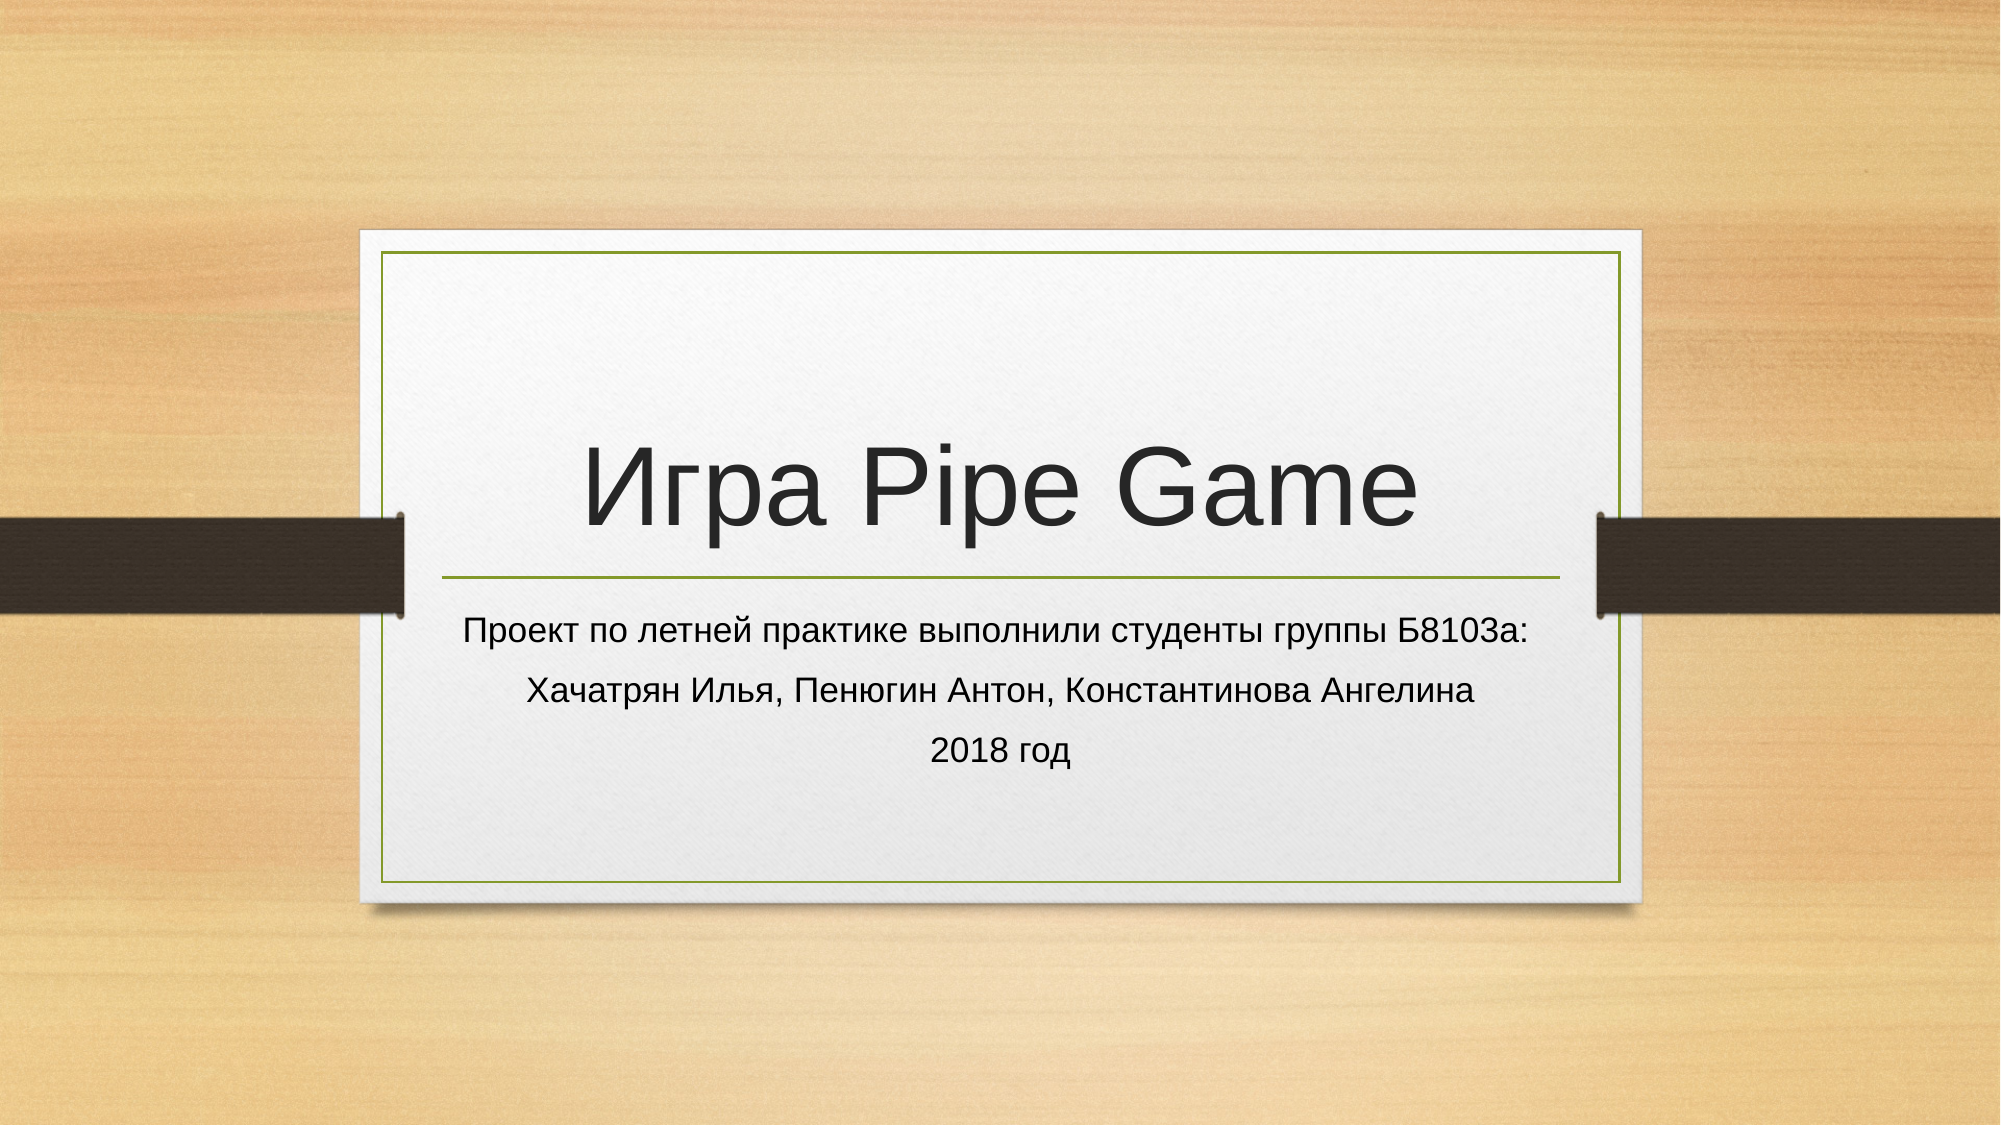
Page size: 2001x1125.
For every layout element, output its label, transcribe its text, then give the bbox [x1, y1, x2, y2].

picture [0, 0, 2001, 1125]
subtitle Проект по летней практике выполнили студенты группы Б8103а: Хачатрян Илья, Пенюгин Антон, Константинова Ангелина 2018 год [441, 600, 1560, 817]
title Игра Pipe Game [441, 306, 1560, 556]
